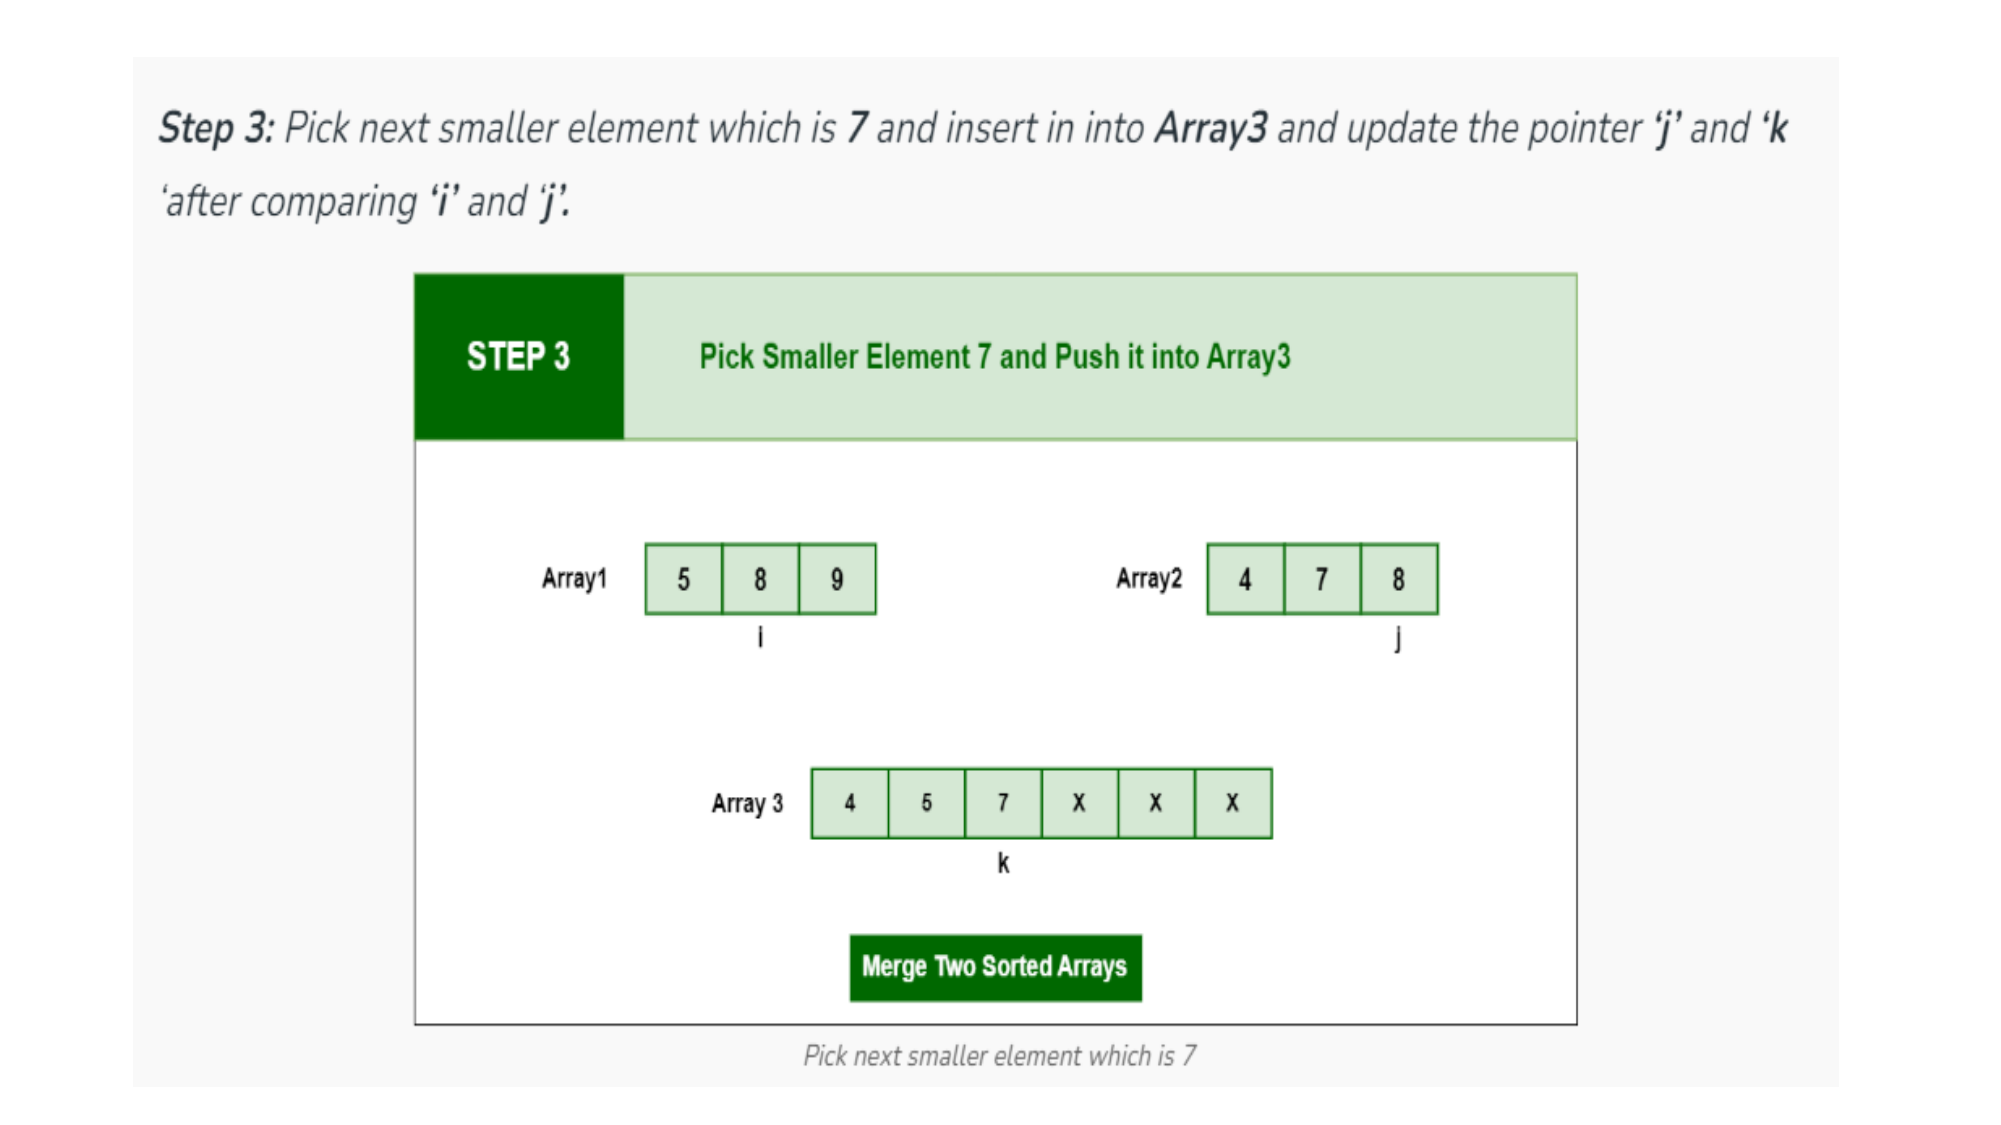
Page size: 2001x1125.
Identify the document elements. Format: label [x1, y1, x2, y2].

picture [133, 57, 1839, 1088]
